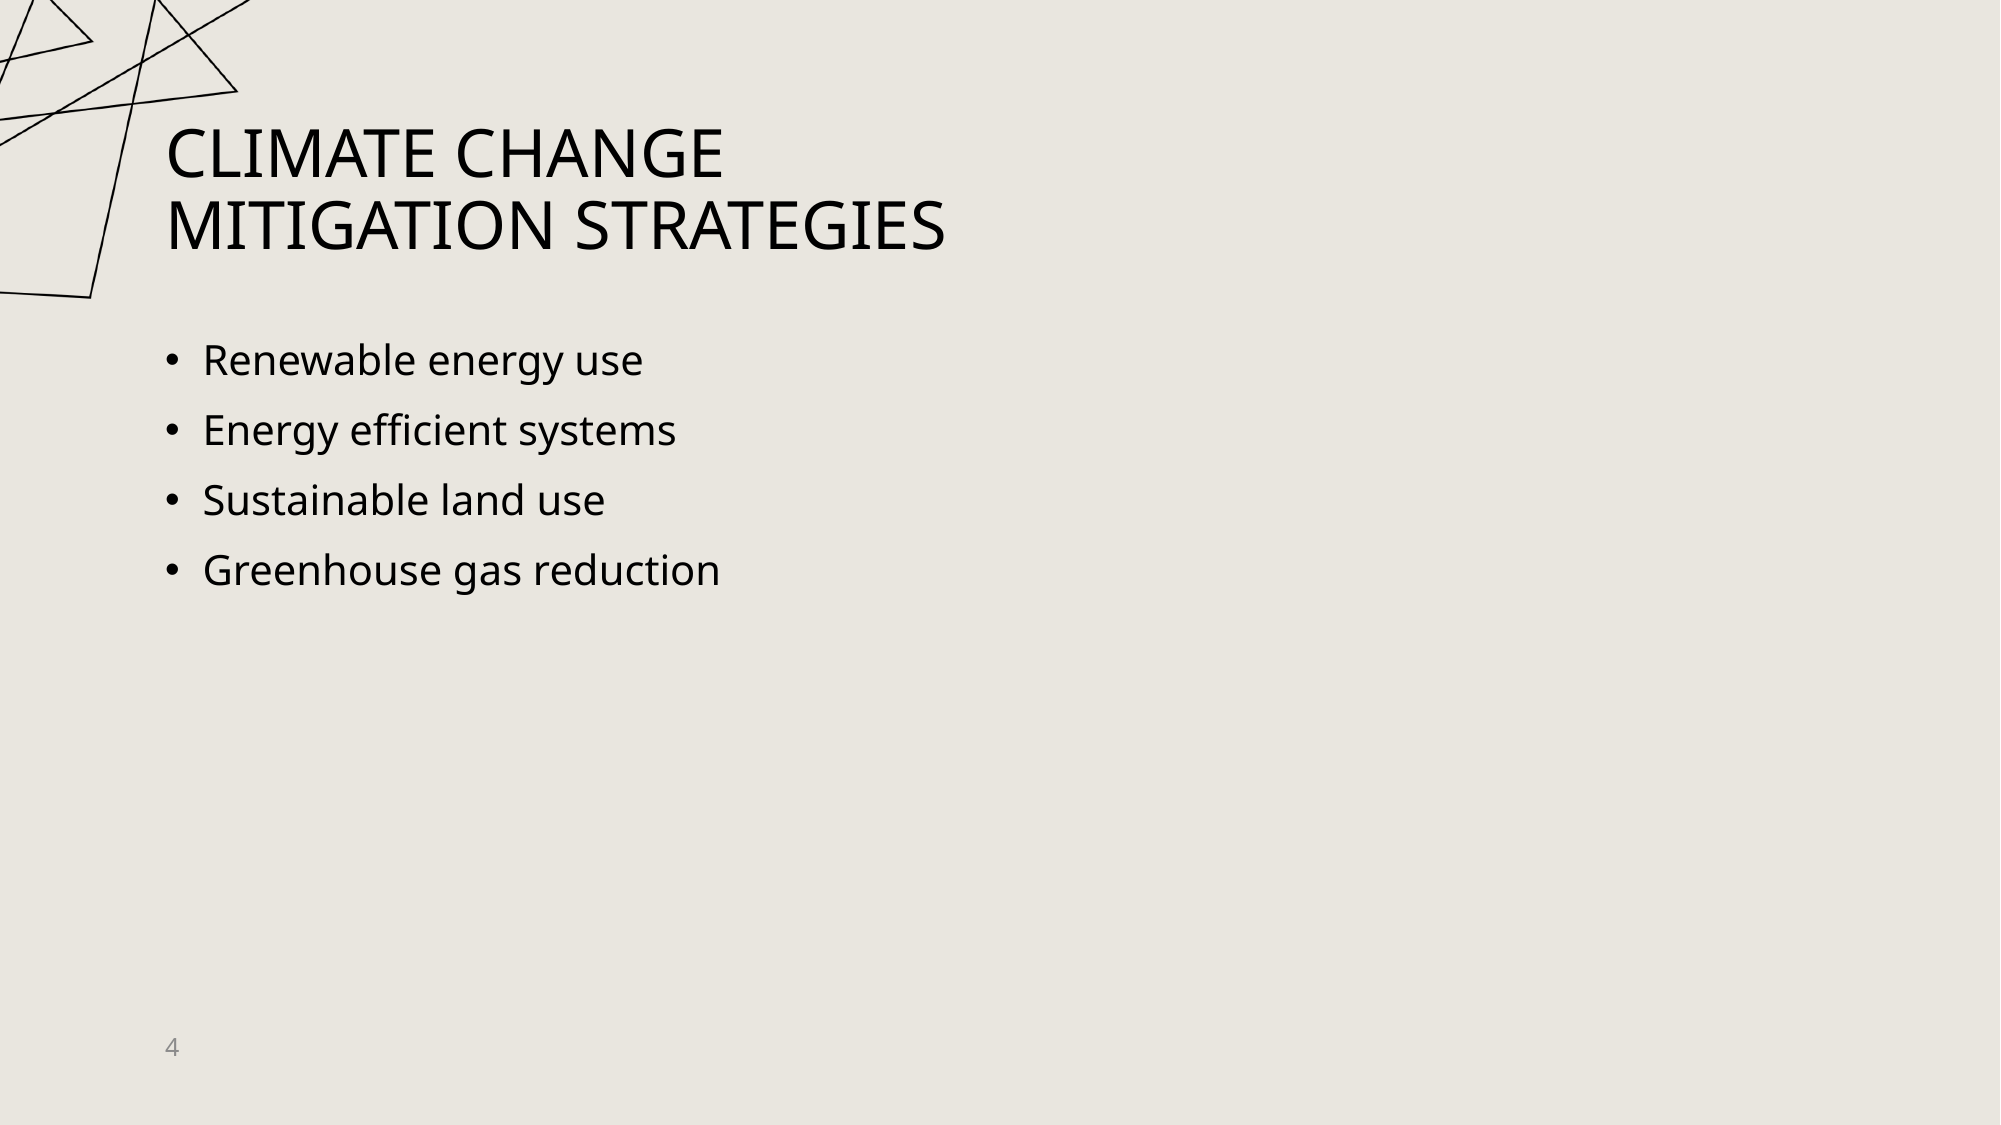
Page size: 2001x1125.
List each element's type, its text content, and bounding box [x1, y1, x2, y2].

list Renewable energy use Energy efficient systems Sustainable land use Greenhouse gas reduction [150, 331, 1512, 1023]
title Climate Change Mitigation Strategies [150, 73, 1000, 311]
slide_number 4 [150, 1024, 254, 1074]
picture [0, 0, 274, 311]
